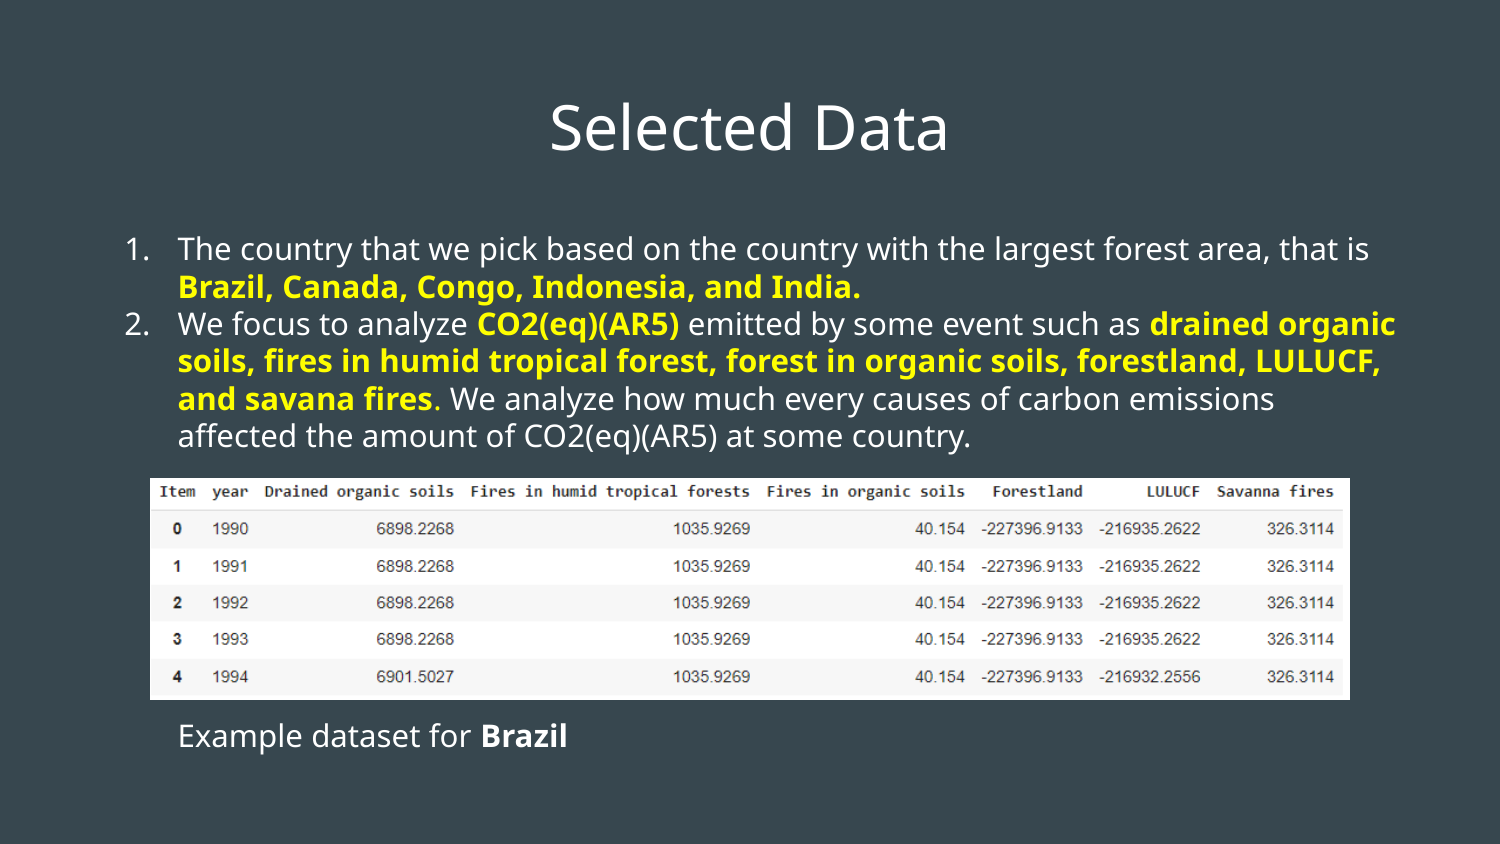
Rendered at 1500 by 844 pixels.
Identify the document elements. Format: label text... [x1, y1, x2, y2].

title Selected Data [51, 72, 1449, 167]
text_box The country that we pick based on the country with the largest forest area, that is Brazil, Canada, Congo, Indonesia, and India. We focus to analyze CO2(eq)(AR5) emitted by some event such as drained organic soils, fires in humid tropical forest, forest in organic soils, forestland, LULUCF, and savana fires. We analyze how much every causes of carbon emissions affected the amount of CO2(eq)(AR5) at some country. Example dataset for Brazil [87, 214, 1413, 806]
picture [149, 478, 1350, 701]
